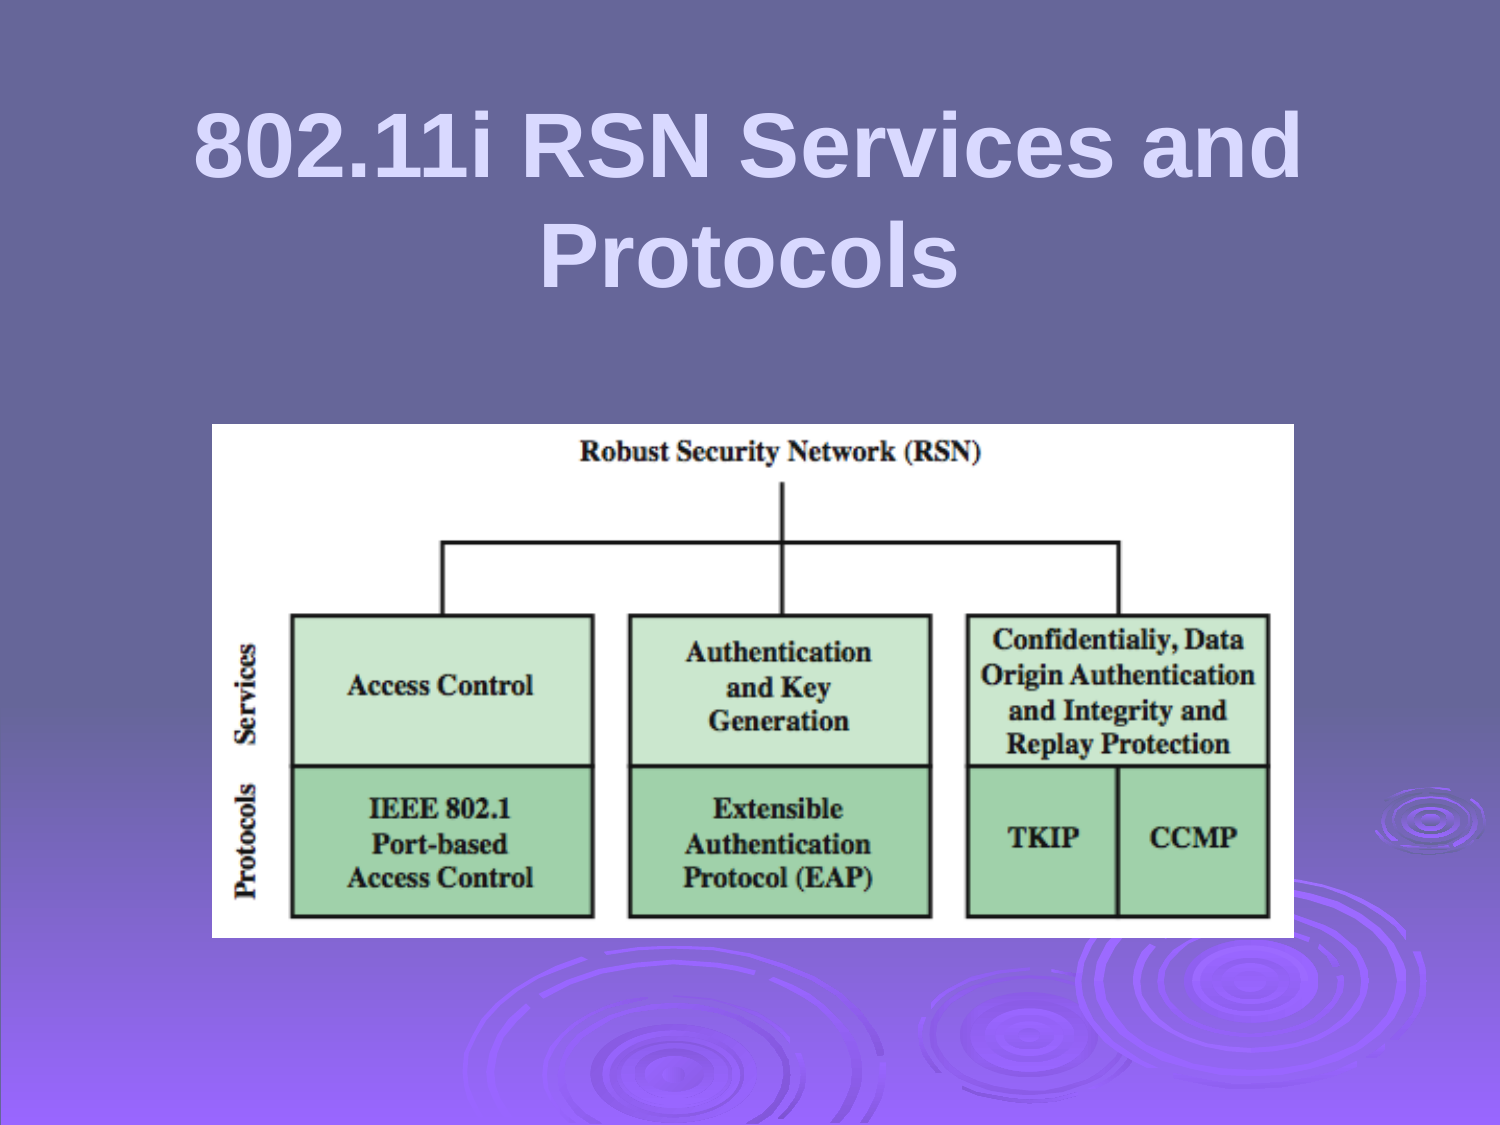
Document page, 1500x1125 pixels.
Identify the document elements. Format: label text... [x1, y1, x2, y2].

picture [212, 424, 1294, 938]
title 802.11i RSN Services and Protocols [74, 74, 1426, 318]
